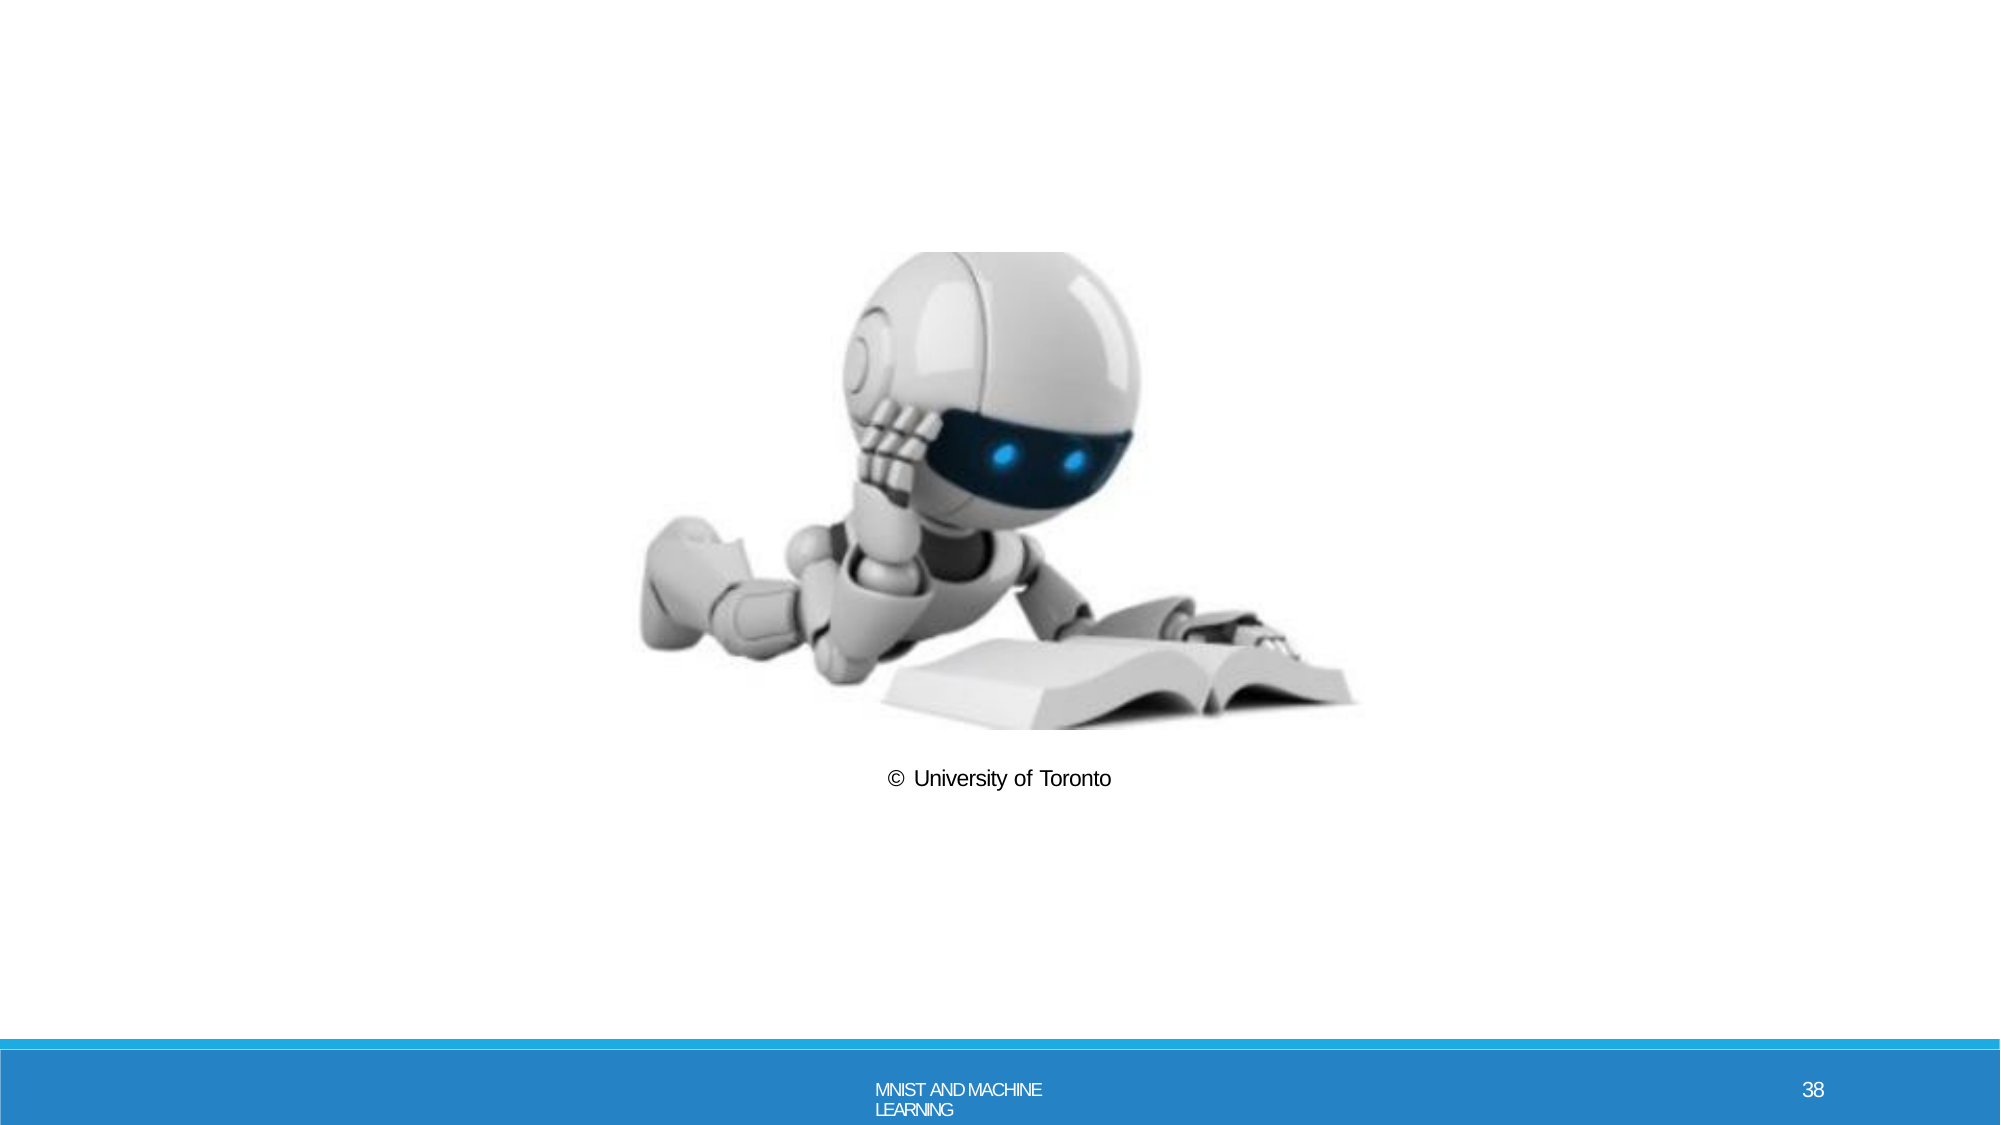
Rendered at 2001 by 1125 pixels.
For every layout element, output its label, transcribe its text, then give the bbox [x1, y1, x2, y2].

text_box © University of Toronto [885, 761, 1113, 792]
slide_number 38 [1797, 1078, 1829, 1125]
footer MNIST AND MACHINE LEARNING [872, 1080, 1128, 1125]
picture [631, 252, 1365, 730]
